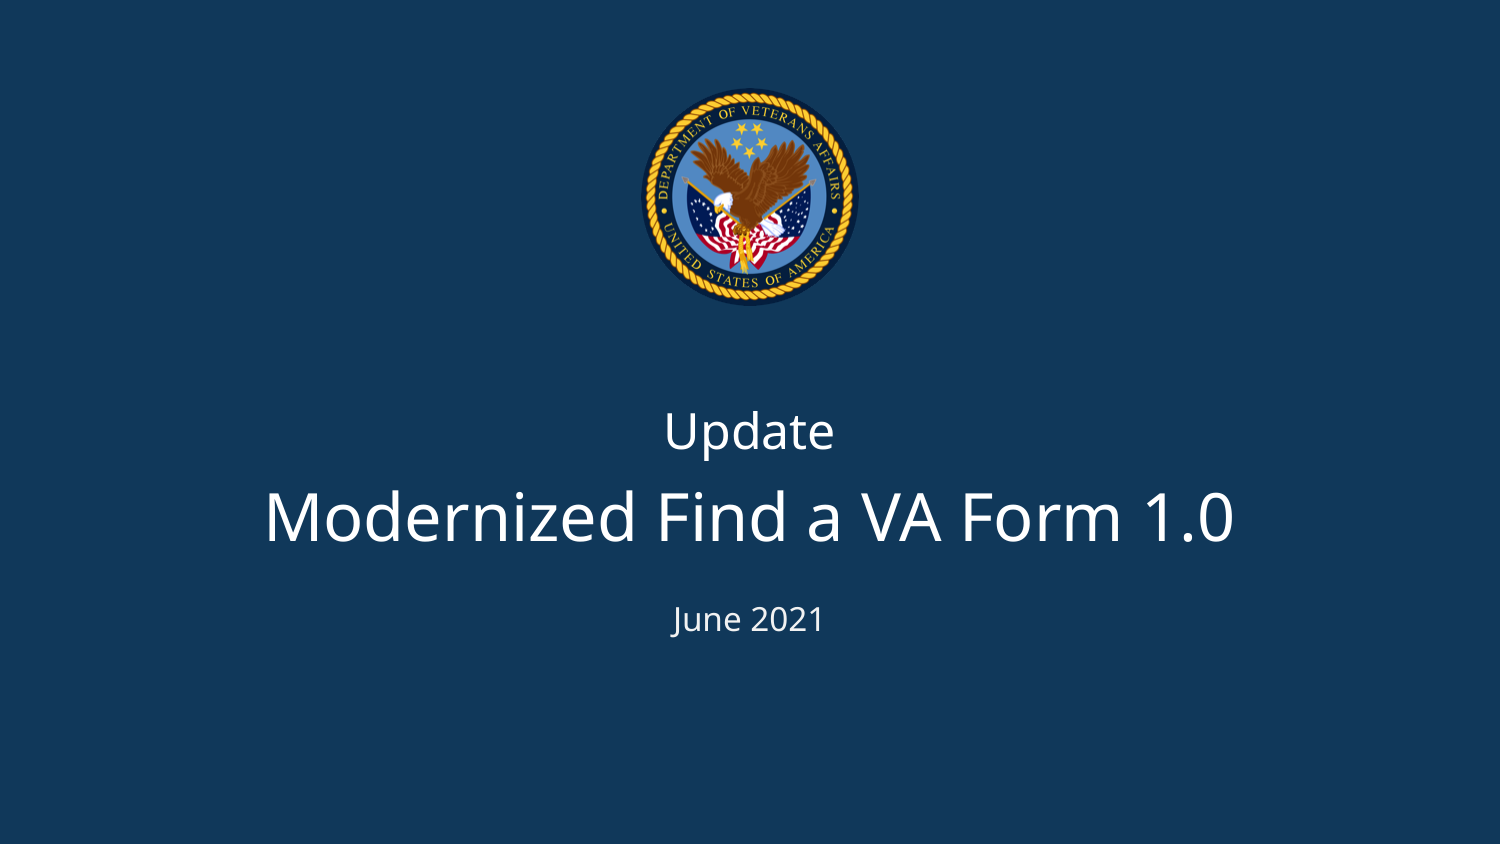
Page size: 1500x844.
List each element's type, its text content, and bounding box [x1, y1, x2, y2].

picture [641, 88, 859, 306]
text_box Update Modernized Find a VA Form 1.0 [0, 379, 1500, 597]
text_box June 2021 [187, 583, 1313, 650]
